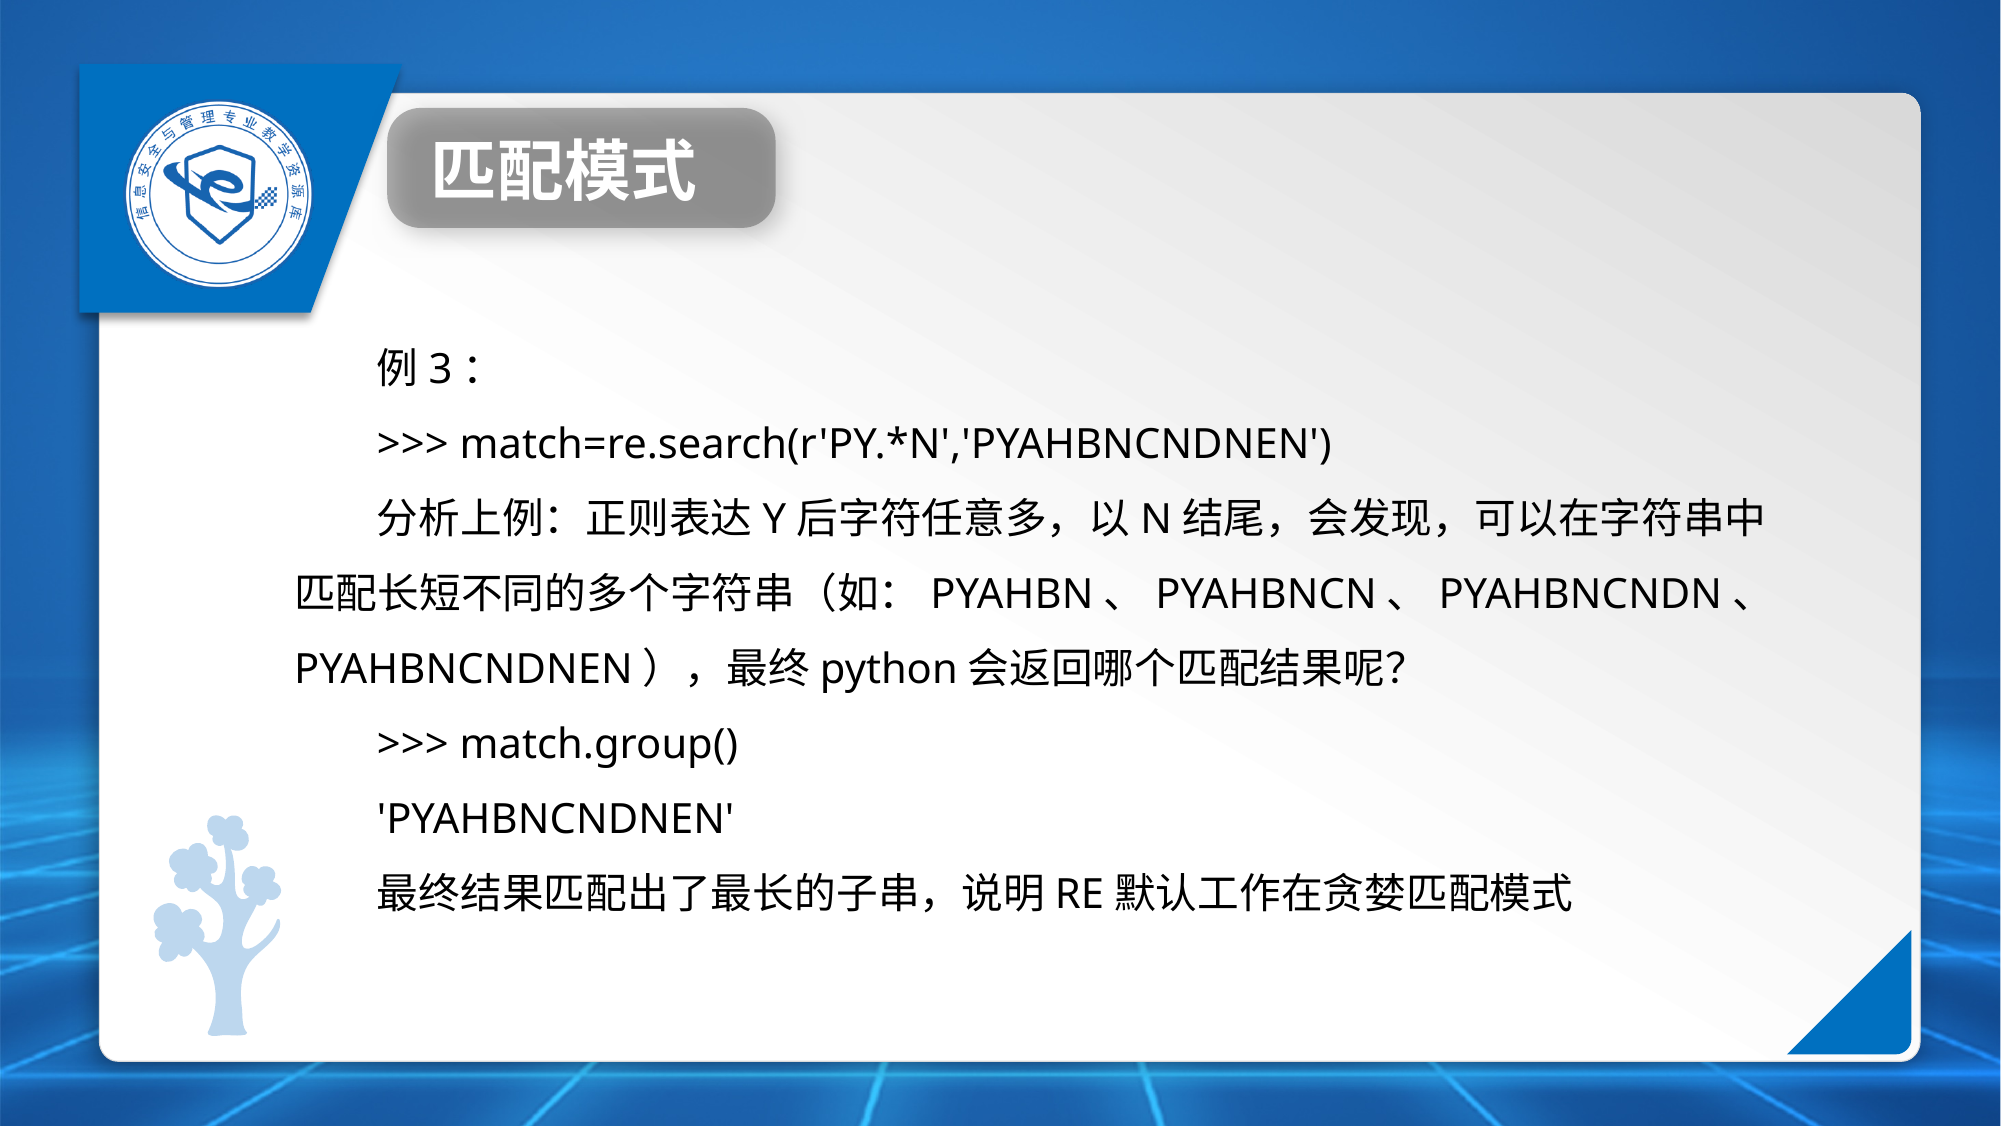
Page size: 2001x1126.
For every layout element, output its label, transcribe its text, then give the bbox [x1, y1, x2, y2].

text_box [168, 843, 218, 893]
text_box [207, 815, 249, 851]
text_box 匹配模式 [415, 120, 729, 216]
text_box [178, 836, 281, 1036]
text_box [386, 106, 777, 229]
picture [0, 0, 2001, 1126]
text_box [241, 866, 282, 906]
text_box [153, 903, 205, 962]
text_box 例3： >>> match=re.search(r'PY.*N','PYAHBNCNDNEN') 分析上例：正则表达Y后字符任意多，以N结尾，会发现，可以在字符串中匹配长短不同的多个字符串（如：PYAHBN、PYAHBNCN、PYAHBNCNDN、PYAHBNCNDNEN），最终python会返回哪个匹配结果呢？ >>> match.group() 'PYAHBNCNDNEN' 最终结果匹配出了最长的子串，说明RE默认工作在贪婪匹配模式 [279, 309, 1817, 1000]
